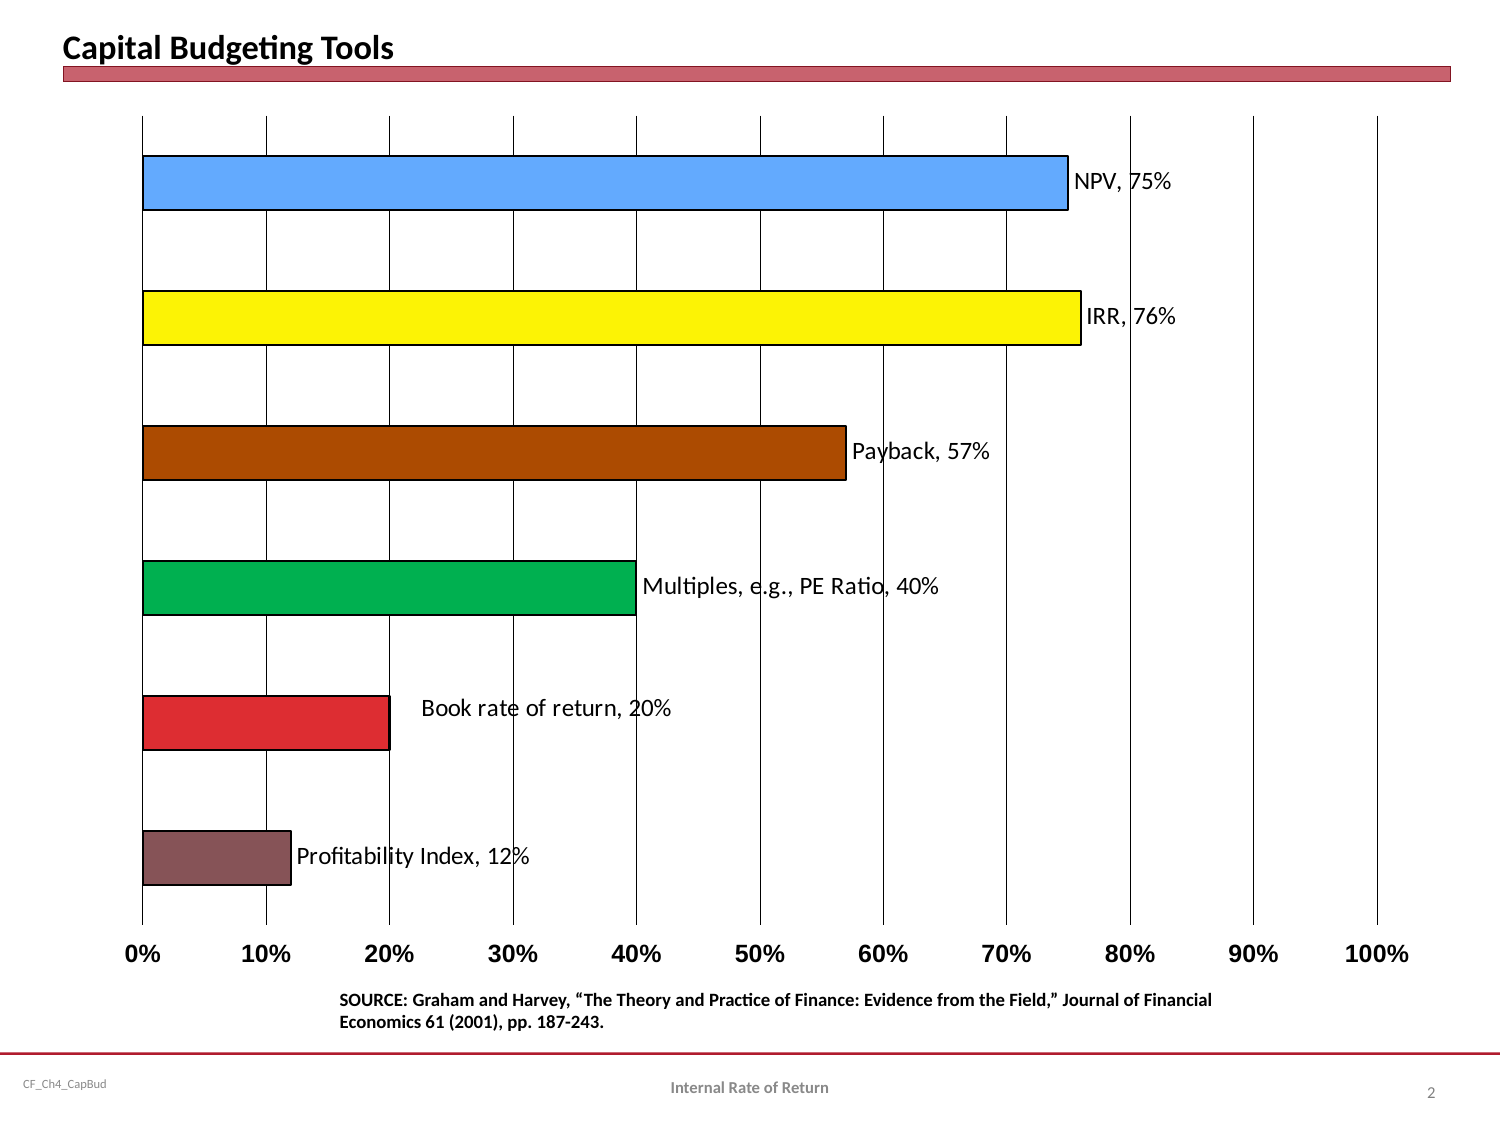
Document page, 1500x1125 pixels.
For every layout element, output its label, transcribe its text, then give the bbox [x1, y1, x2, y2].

chart [62, 87, 1451, 1042]
slide_number 2 [1375, 1061, 1451, 1122]
footer Internal Rate of Return [512, 1056, 988, 1117]
title Capital Budgeting Tools [62, 6, 1451, 67]
